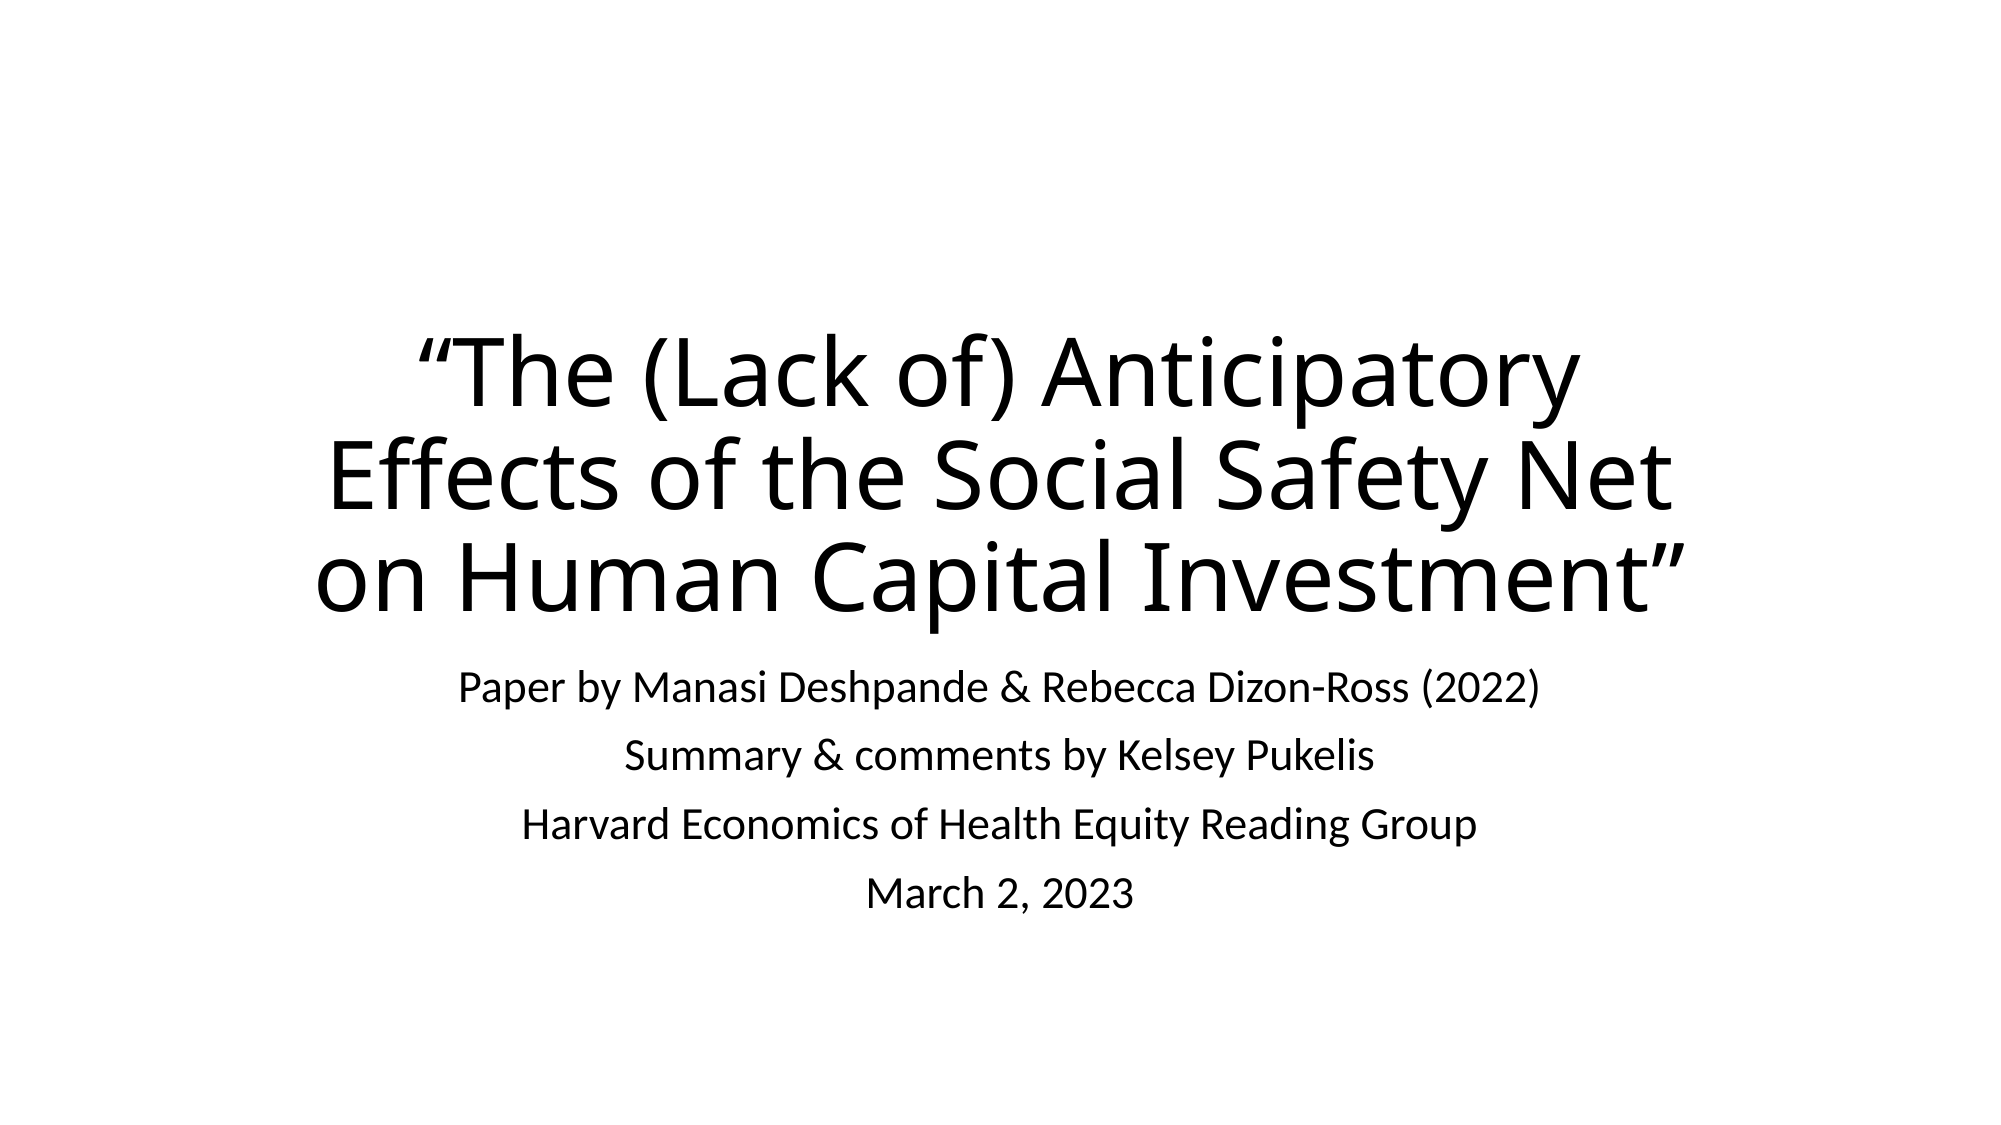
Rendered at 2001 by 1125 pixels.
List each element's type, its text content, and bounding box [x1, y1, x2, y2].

subtitle Paper by Manasi Deshpande & Rebecca Dizon-Ross (2022) Summary & comments by Kelsey Pukelis Harvard Economics of Health Equity Reading Group March 2, 2023 [249, 654, 1750, 927]
title “The (Lack of) Anticipatory Effects of the Social Safety Net on Human Capital Investment” [249, 248, 1750, 640]
